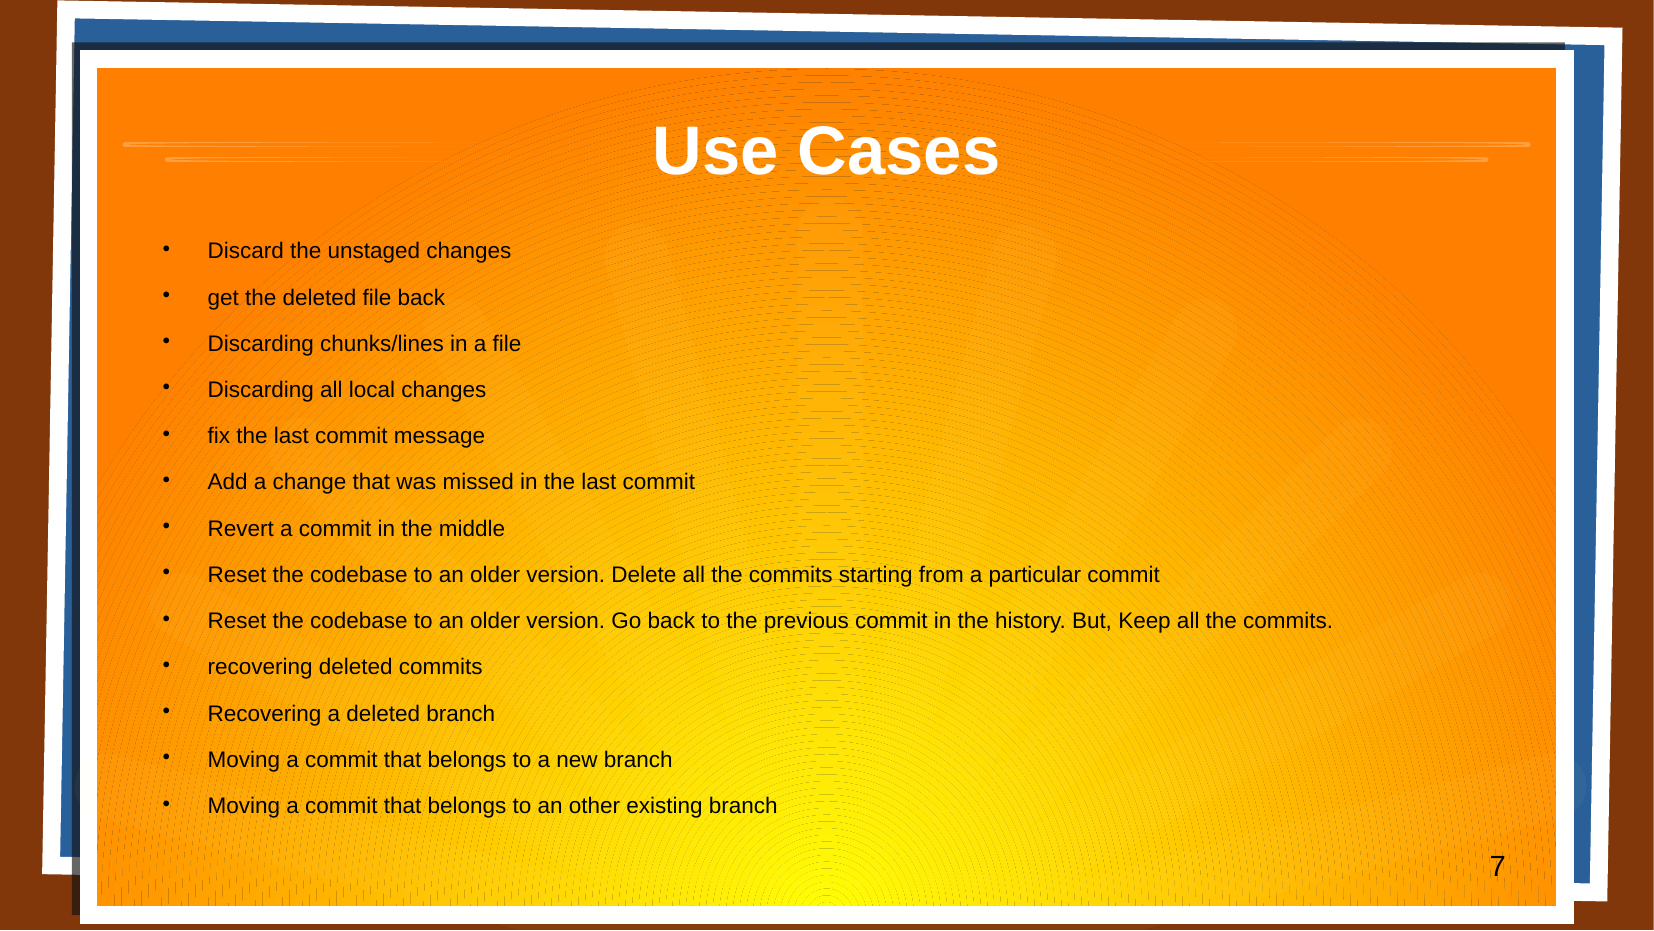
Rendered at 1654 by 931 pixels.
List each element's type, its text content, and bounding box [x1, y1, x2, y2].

slide_number 7 [1151, 847, 1506, 912]
list Discard the unstaged changes get the deleted file back Discarding chunks/lines in a file Discarding all local changes fix the last commit message Add a change that was missed in the last commit Revert a commit in the middle Reset the codebase to an older version. Delete all the commits starting from a particular commit Reset the codebase to an older version. Go back to the previous commit in the history. But, Keep all the commits. recovering deleted commits Recovering a deleted branch Moving a commit that belongs to a new branch Moving a commit that belongs to an other existing branch [147, 236, 1506, 827]
title Use Cases [531, 73, 1122, 222]
